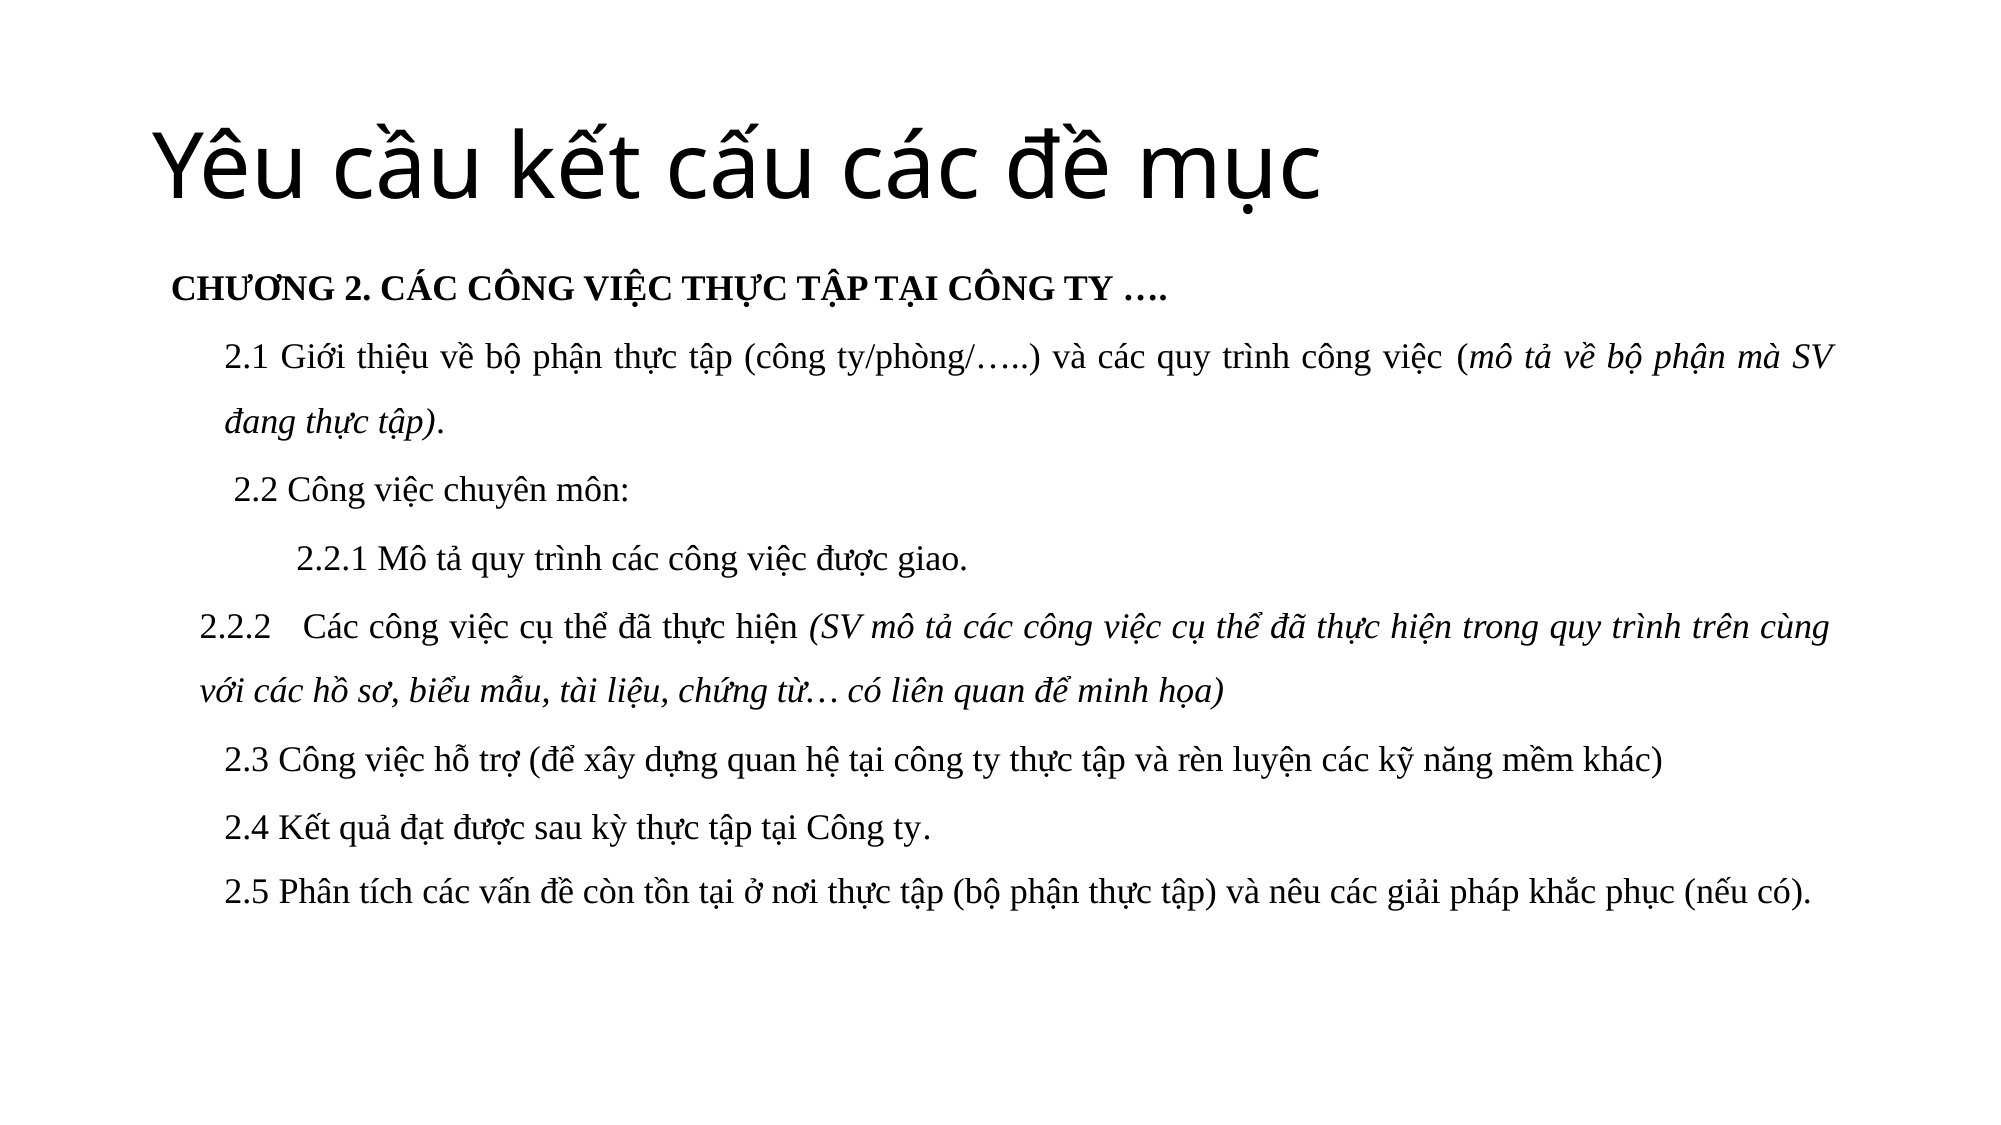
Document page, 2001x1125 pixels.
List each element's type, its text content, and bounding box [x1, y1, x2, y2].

list CHƯƠNG 2. CÁC CÔNG VIỆC THỰC TẬP TẠI CÔNG TY …. 2.1 Giới thiệu về bộ phận thực tập (công ty/phòng/…..) và các quy trình công việc (mô tả về bộ phận mà SV đang thực tập). 2.2 Công việc chuyên môn: 2.2.1 Mô tả quy trình các công việc được giao. 2.2.2 Các công việc cụ thể đã thực hiện (SV mô tả các công việc cụ thể đã thực hiện trong quy trình trên cùng với các hồ sơ, biểu mẫu, tài liệu, chứng từ… có liên quan để minh họa) 2.3 Công việc hỗ trợ (để xây dựng quan hệ tại công ty thực tập và rèn luyện các kỹ năng mềm khác) 2.4 Kết quả đạt được sau kỳ thực tập tại Công ty. 2.5 Phân tích các vấn đề còn tồn tại ở nơi thực tập (bộ phận thực tập) và nêu các giải pháp khắc phục (nếu có). [137, 235, 1863, 950]
title Yêu cầu kết cấu các đề mục [137, 59, 1863, 235]
